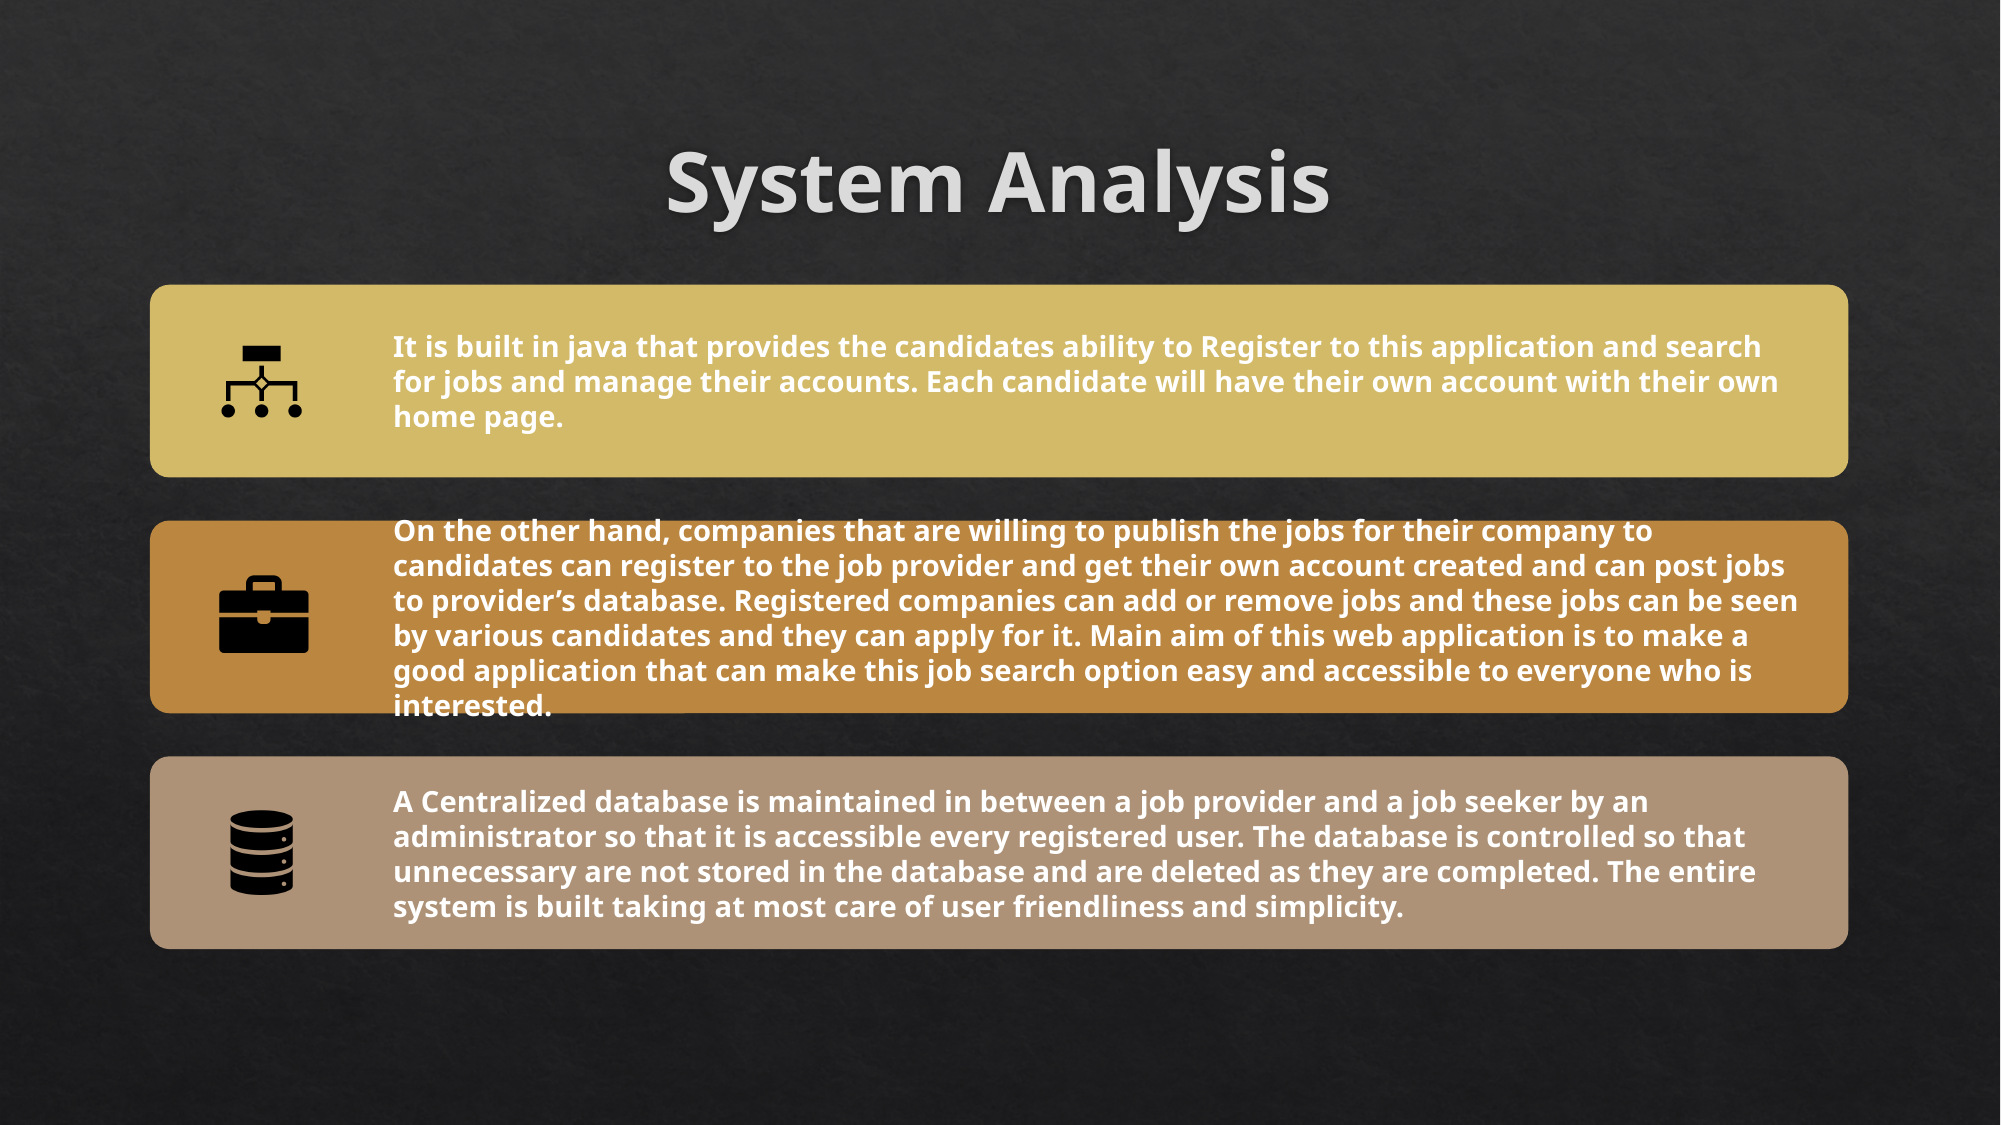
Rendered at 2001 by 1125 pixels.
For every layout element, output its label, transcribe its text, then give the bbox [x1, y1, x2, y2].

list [149, 283, 1849, 951]
title System Analysis [149, 99, 1849, 260]
